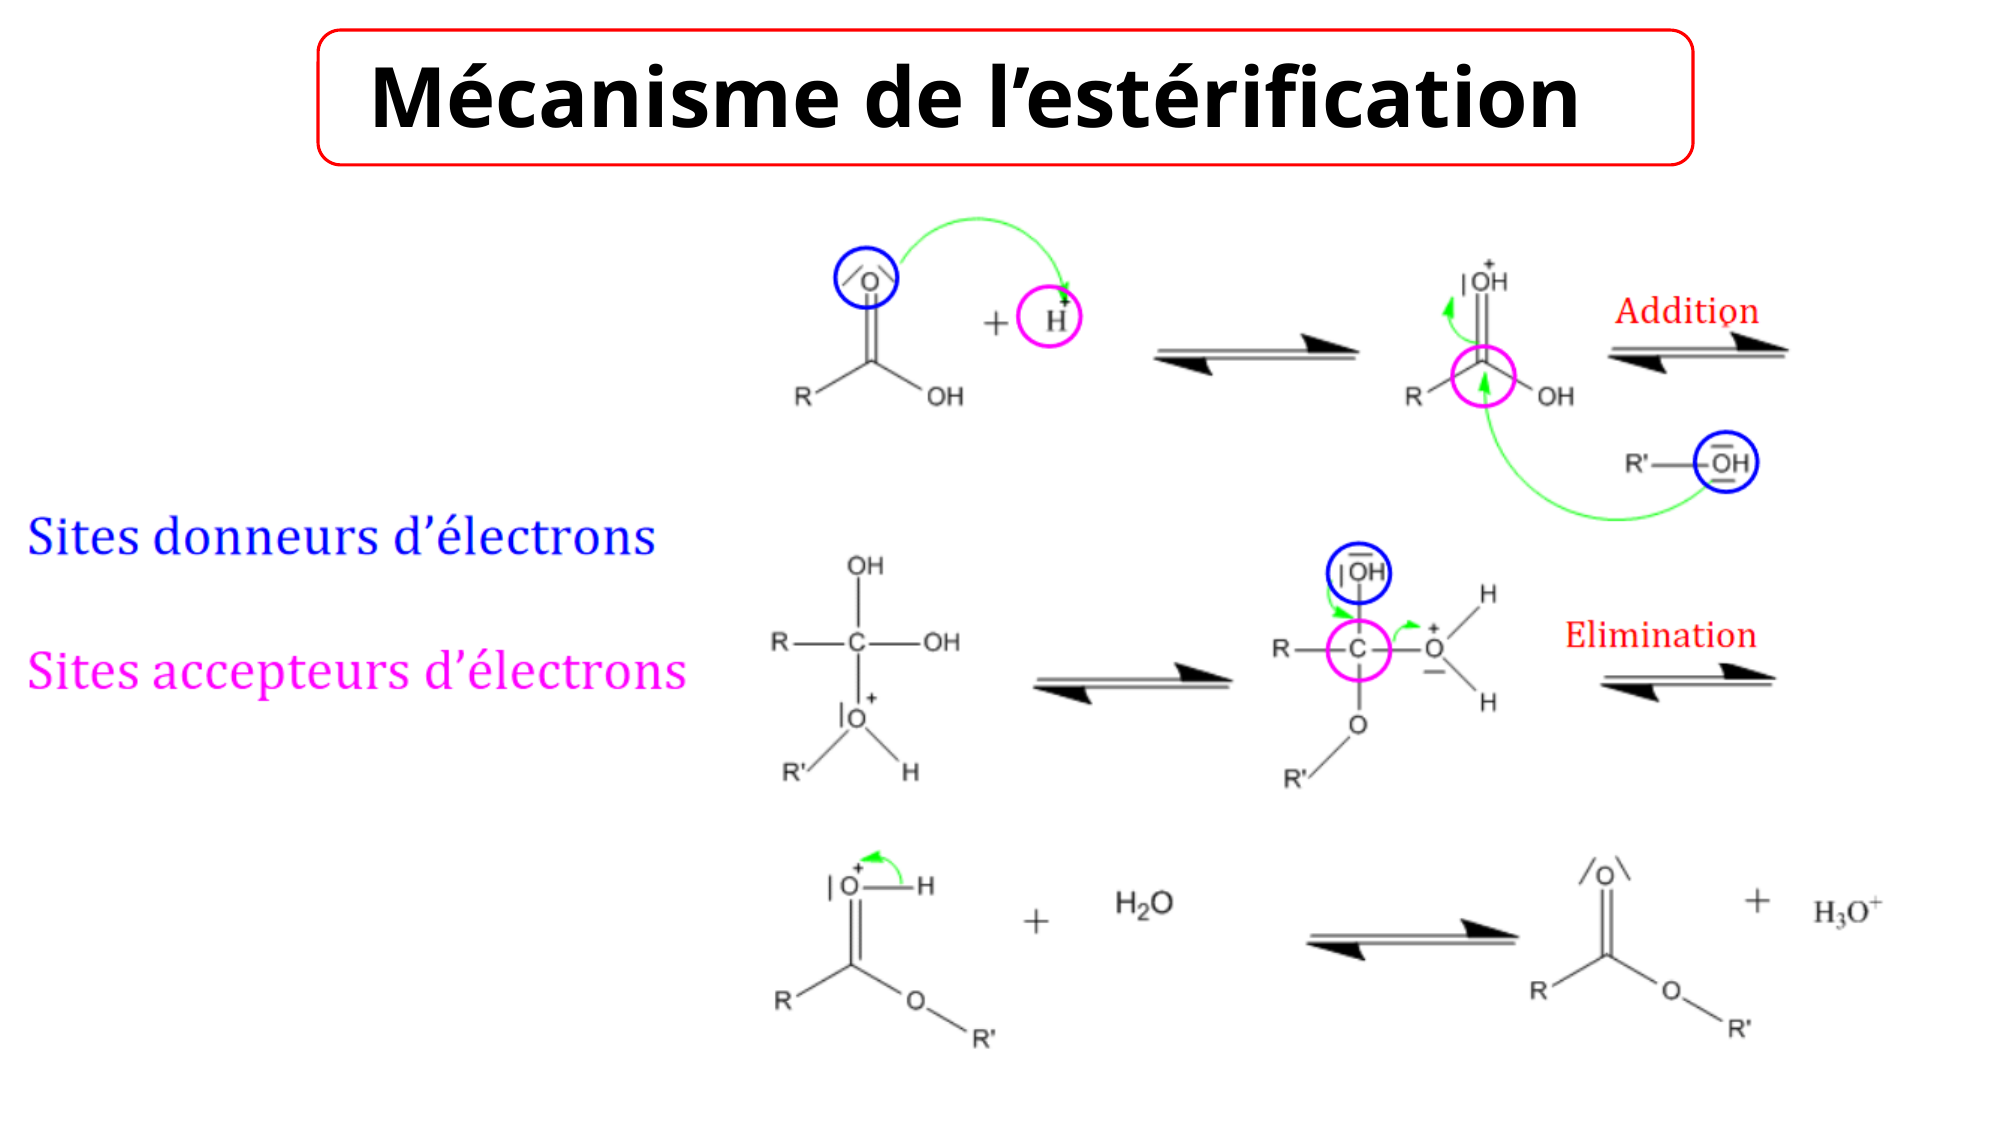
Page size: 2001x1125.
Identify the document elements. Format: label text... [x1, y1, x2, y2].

text_box [317, 28, 1694, 48]
text_box Mécanisme de l’estérification [226, 48, 1726, 199]
picture [0, 199, 2000, 1094]
